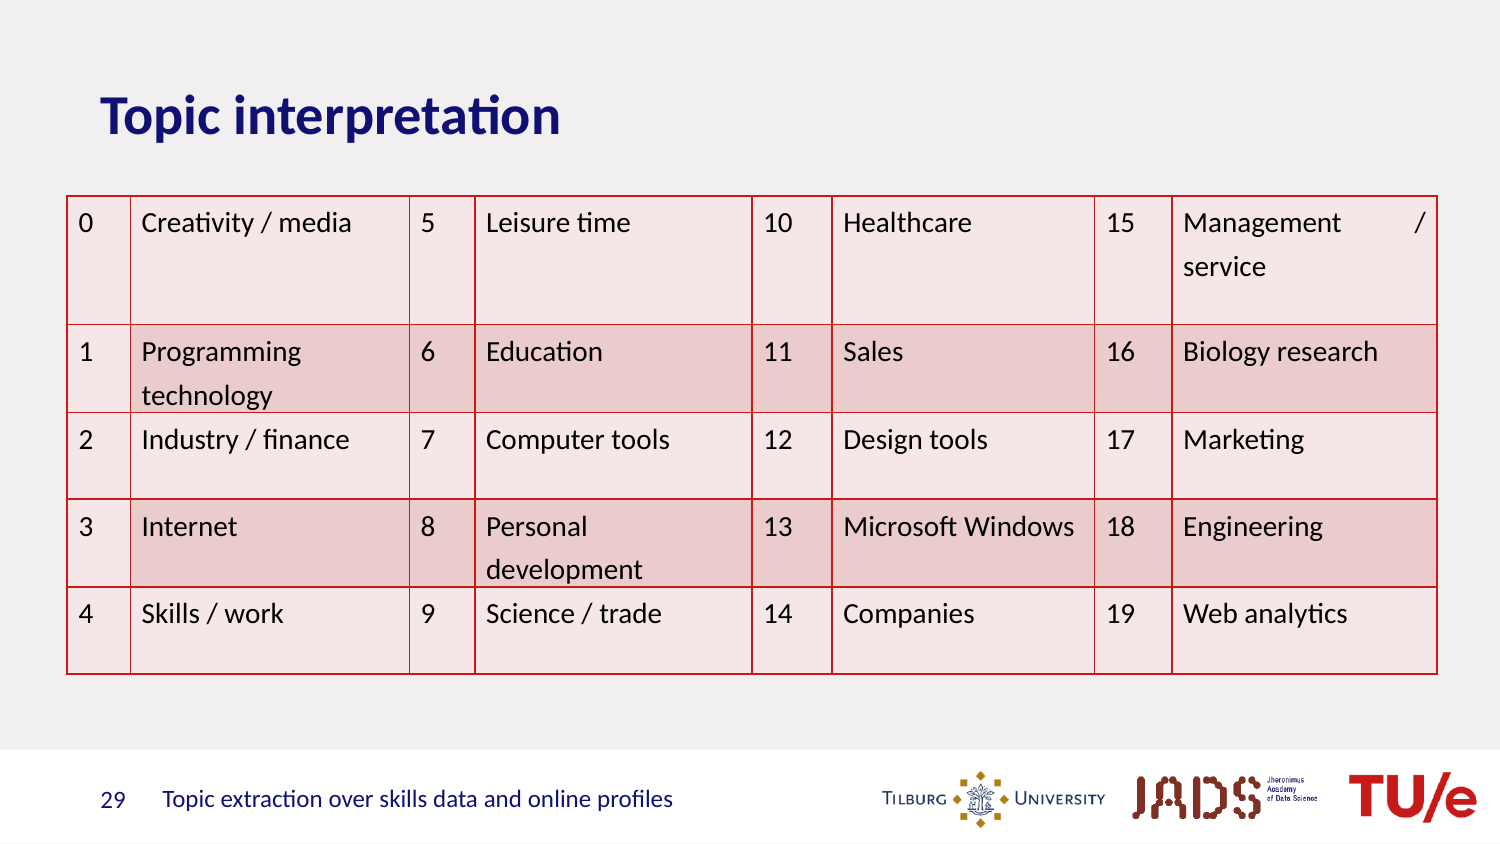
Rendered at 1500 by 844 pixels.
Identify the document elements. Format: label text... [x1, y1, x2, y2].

table_header Healthcare [833, 197, 1094, 324]
table_cell Skills / work [131, 588, 409, 673]
slide_number 29 [100, 783, 199, 841]
picture [869, 755, 1489, 840]
table_cell Companies [833, 588, 1094, 673]
table_cell Internet [131, 500, 409, 586]
table_cell Biology research [1173, 325, 1436, 412]
table_cell 12 [753, 413, 831, 498]
table_cell 2 [68, 413, 130, 498]
table_cell Web analytics [1173, 588, 1436, 673]
table_cell Sales [833, 325, 1094, 412]
table_header Leisure time [476, 197, 751, 324]
table_cell 4 [68, 588, 130, 673]
table_cell 18 [1095, 500, 1171, 586]
table_cell Computer tools [476, 413, 751, 498]
table_cell Science / trade [476, 588, 751, 673]
table_cell Industry / finance [131, 413, 409, 498]
table_cell Design tools [833, 413, 1094, 498]
table_cell 11 [753, 325, 831, 412]
table_header 0 [68, 197, 130, 324]
table_header Creativity / media [131, 197, 409, 324]
table_cell 1 [68, 325, 130, 412]
table_cell 14 [753, 588, 831, 673]
table_cell 9 [410, 588, 474, 673]
table_cell 6 [410, 325, 474, 412]
table_cell 13 [753, 500, 831, 586]
table_cell 7 [410, 413, 474, 498]
table_header Management / service [1173, 197, 1436, 324]
table_cell 8 [410, 500, 474, 586]
table_header 10 [753, 197, 831, 324]
table_cell Programming technology [131, 325, 409, 412]
table_cell Education [476, 325, 751, 412]
table_cell 16 [1095, 325, 1171, 412]
title Topic interpretation [100, 89, 1401, 154]
table_header 15 [1095, 197, 1171, 324]
footer Topic extraction over skills data and online profiles [162, 782, 1267, 841]
table_header 5 [410, 197, 474, 324]
table_cell Microsoft Windows [833, 500, 1094, 586]
table_cell 3 [68, 500, 130, 586]
table_cell Personal development [476, 500, 751, 586]
table_cell Engineering [1173, 500, 1436, 586]
table_cell 17 [1095, 413, 1171, 498]
table_cell Marketing [1173, 413, 1436, 498]
table_cell 19 [1095, 588, 1171, 673]
